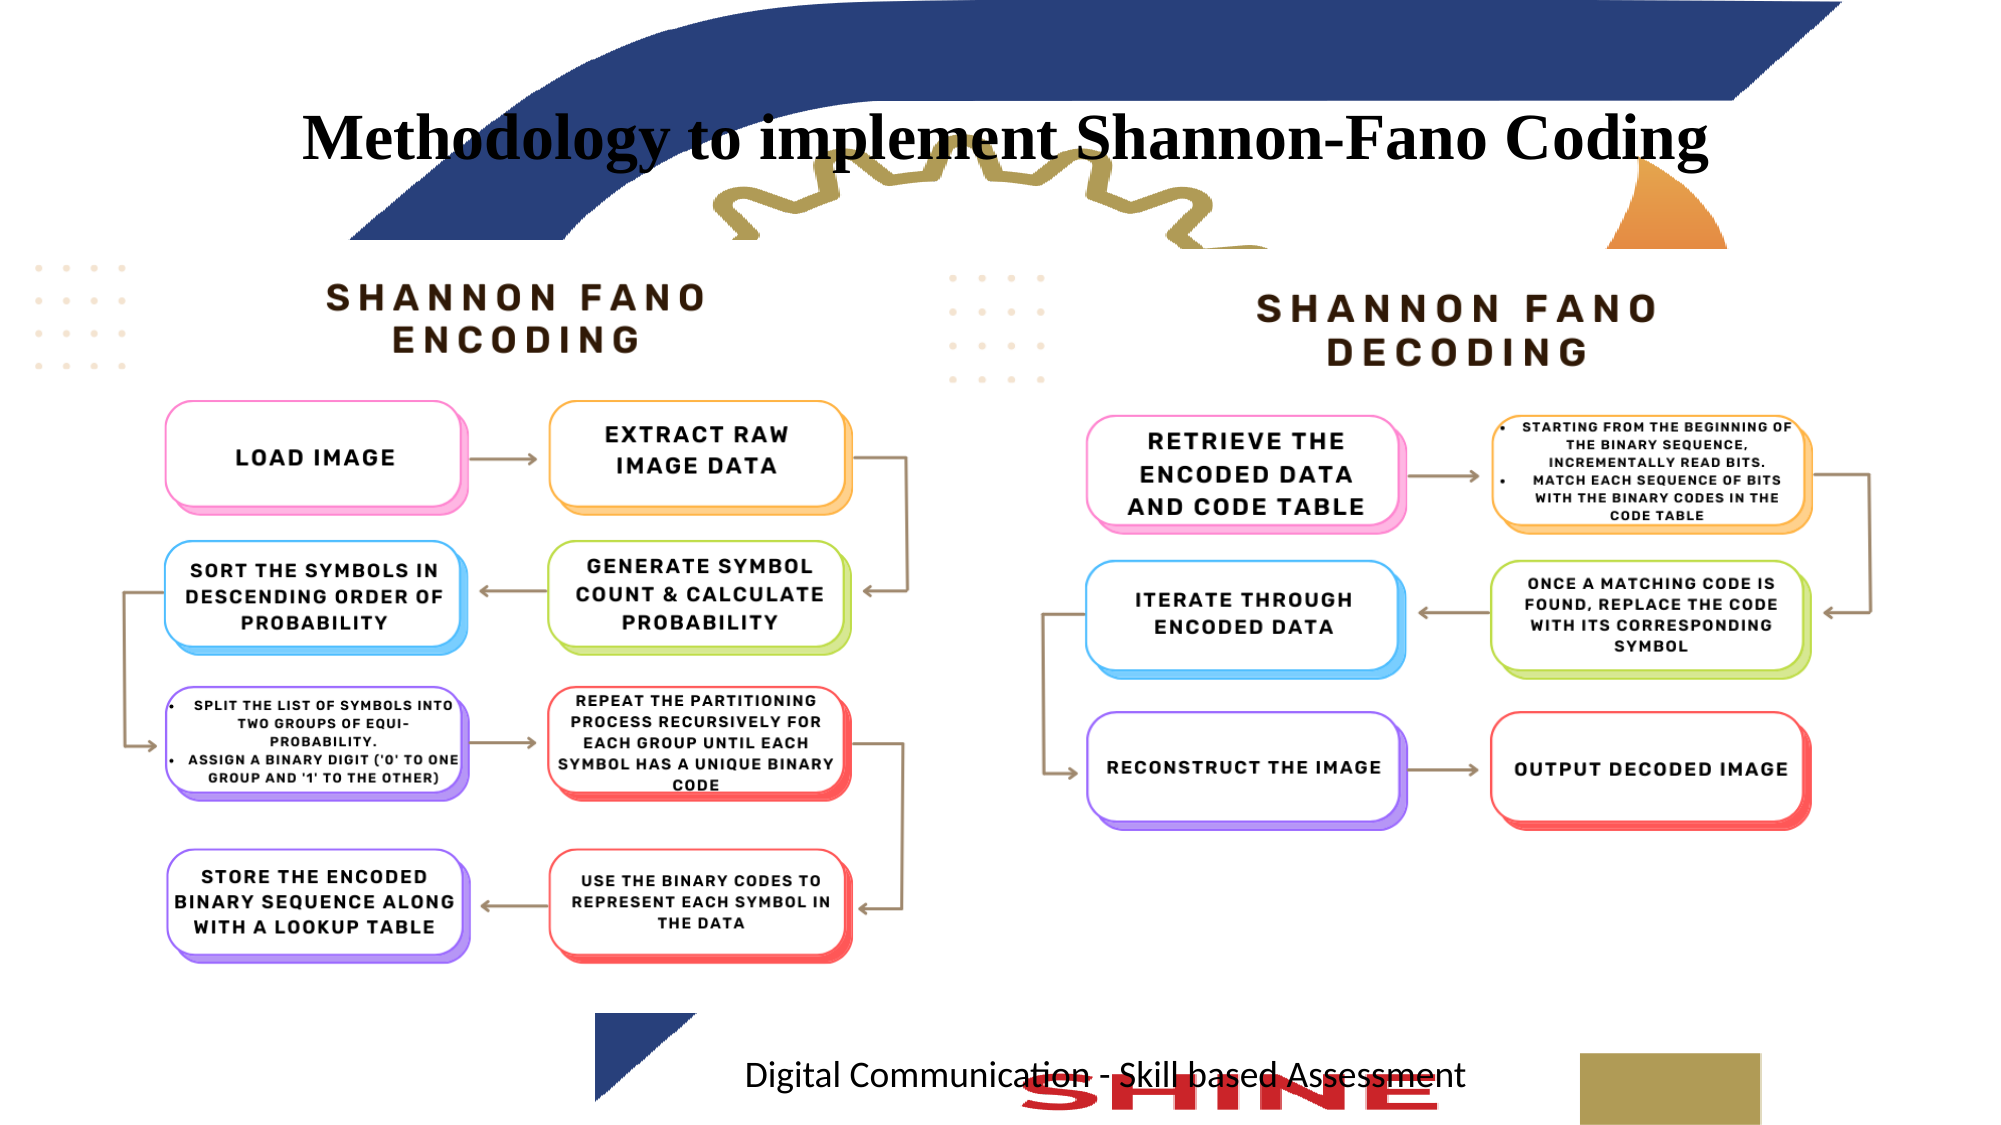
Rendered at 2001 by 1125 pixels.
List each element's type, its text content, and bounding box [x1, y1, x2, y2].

footer Digital Communication - Skill based Assessment [683, 1042, 1538, 1125]
picture [0, 0, 2000, 1125]
title Methodology to implement Shannon-Fano Coding [187, 62, 1825, 205]
